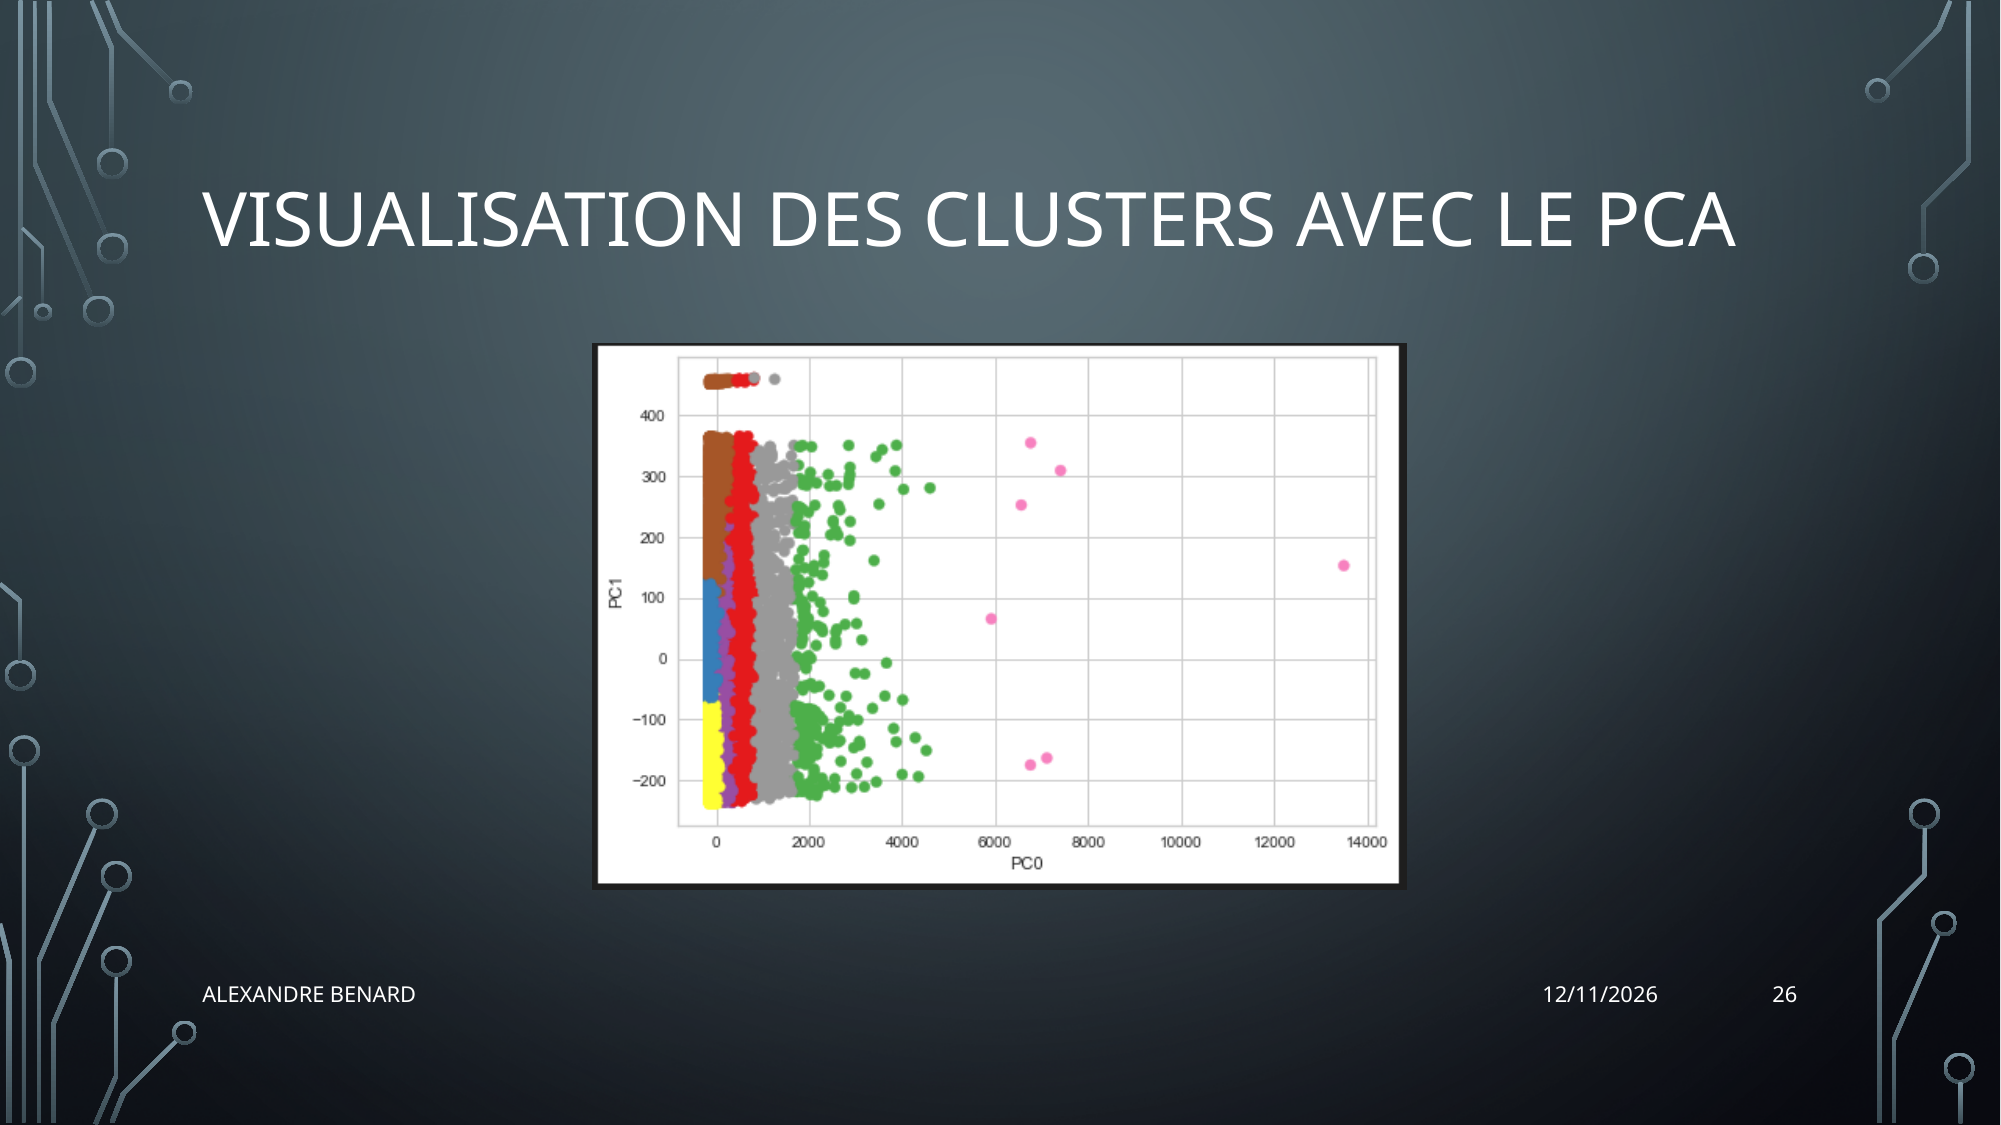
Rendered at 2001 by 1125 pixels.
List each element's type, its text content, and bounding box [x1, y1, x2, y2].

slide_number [1223, 965, 1674, 1025]
slide_number 26 [1685, 965, 1813, 1025]
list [592, 343, 1408, 890]
footer Alexandre BENARD [187, 965, 1211, 1025]
title Visualisation des clusters avec le PCA [187, 101, 1813, 344]
